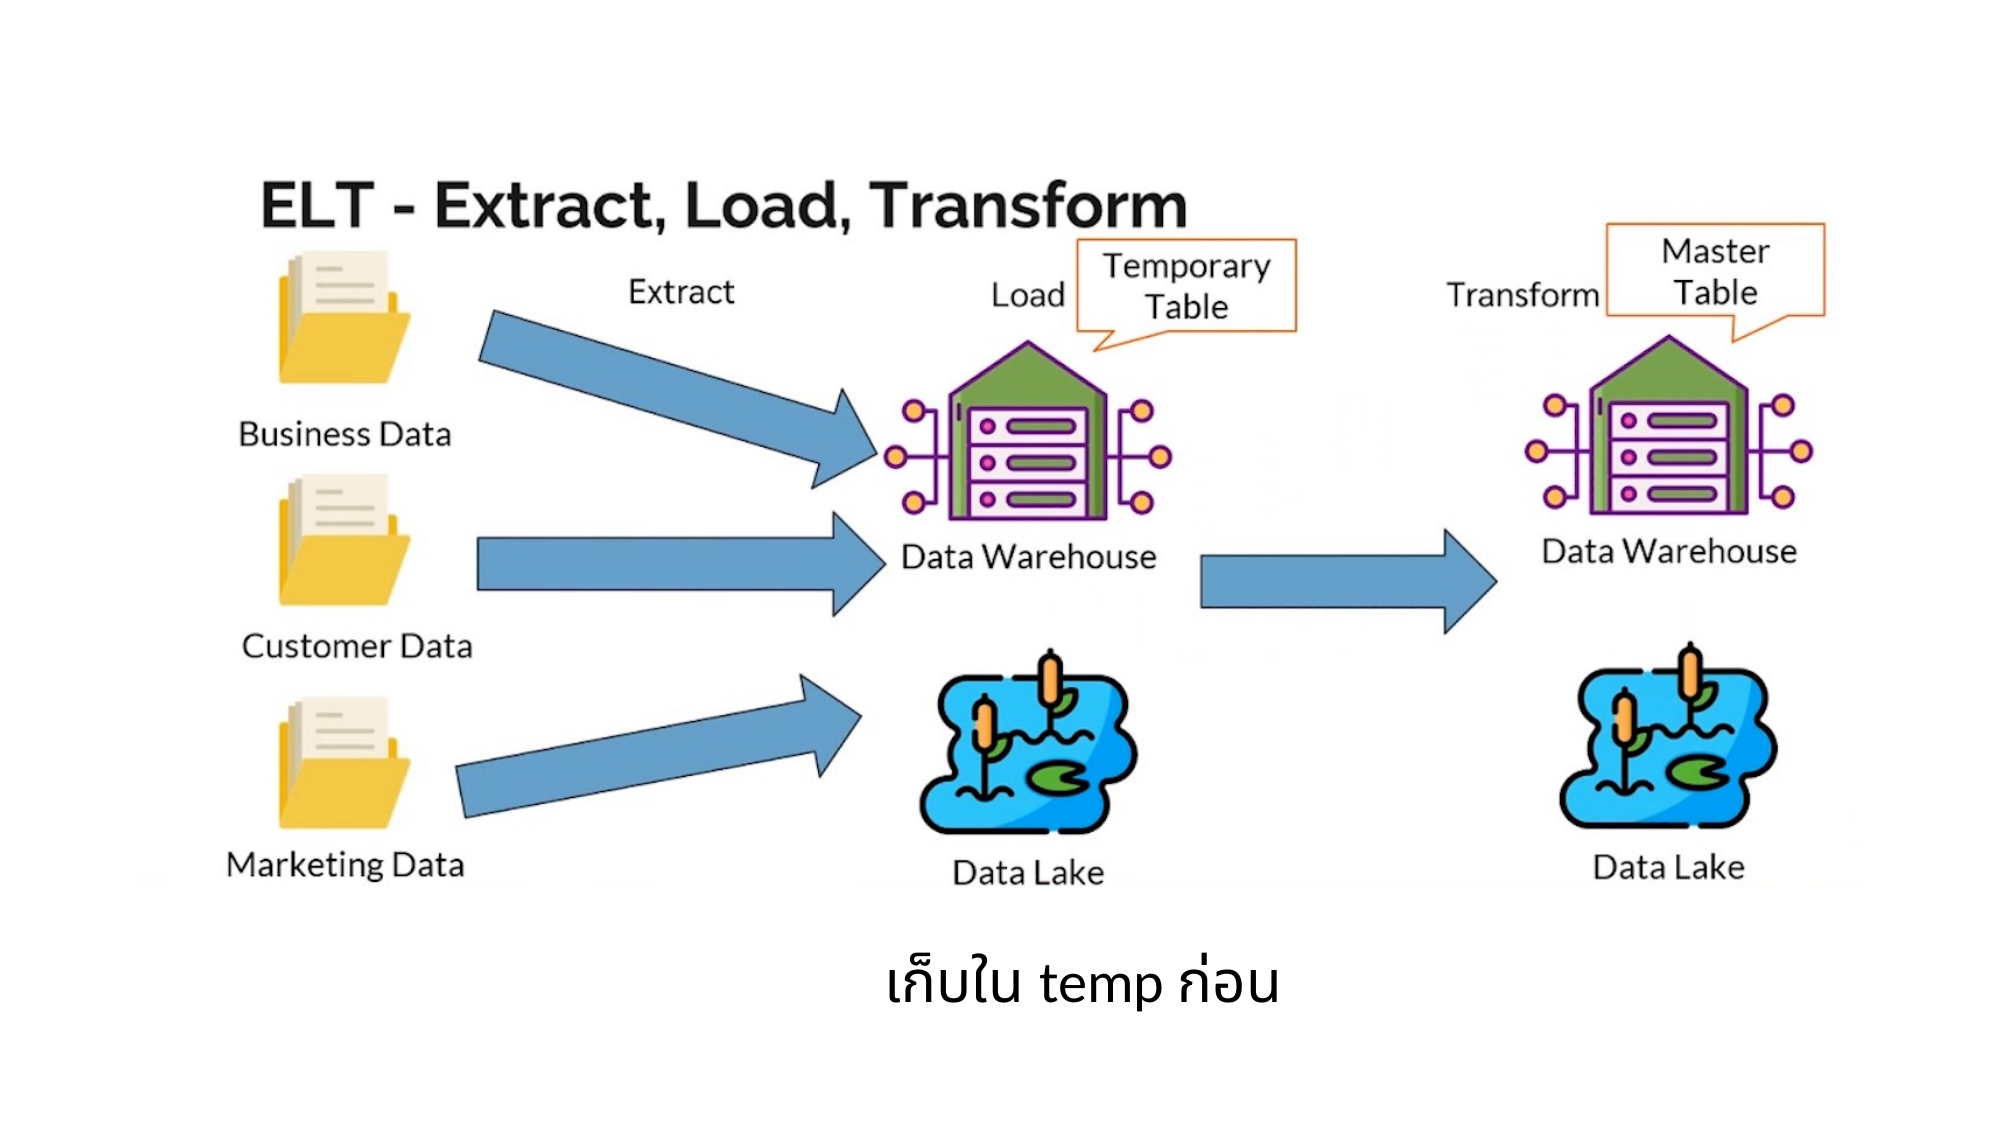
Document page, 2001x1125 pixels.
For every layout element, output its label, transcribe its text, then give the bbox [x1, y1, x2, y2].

text_box เก็บใน temp ก่อน [869, 936, 1427, 1022]
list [137, 168, 1863, 888]
